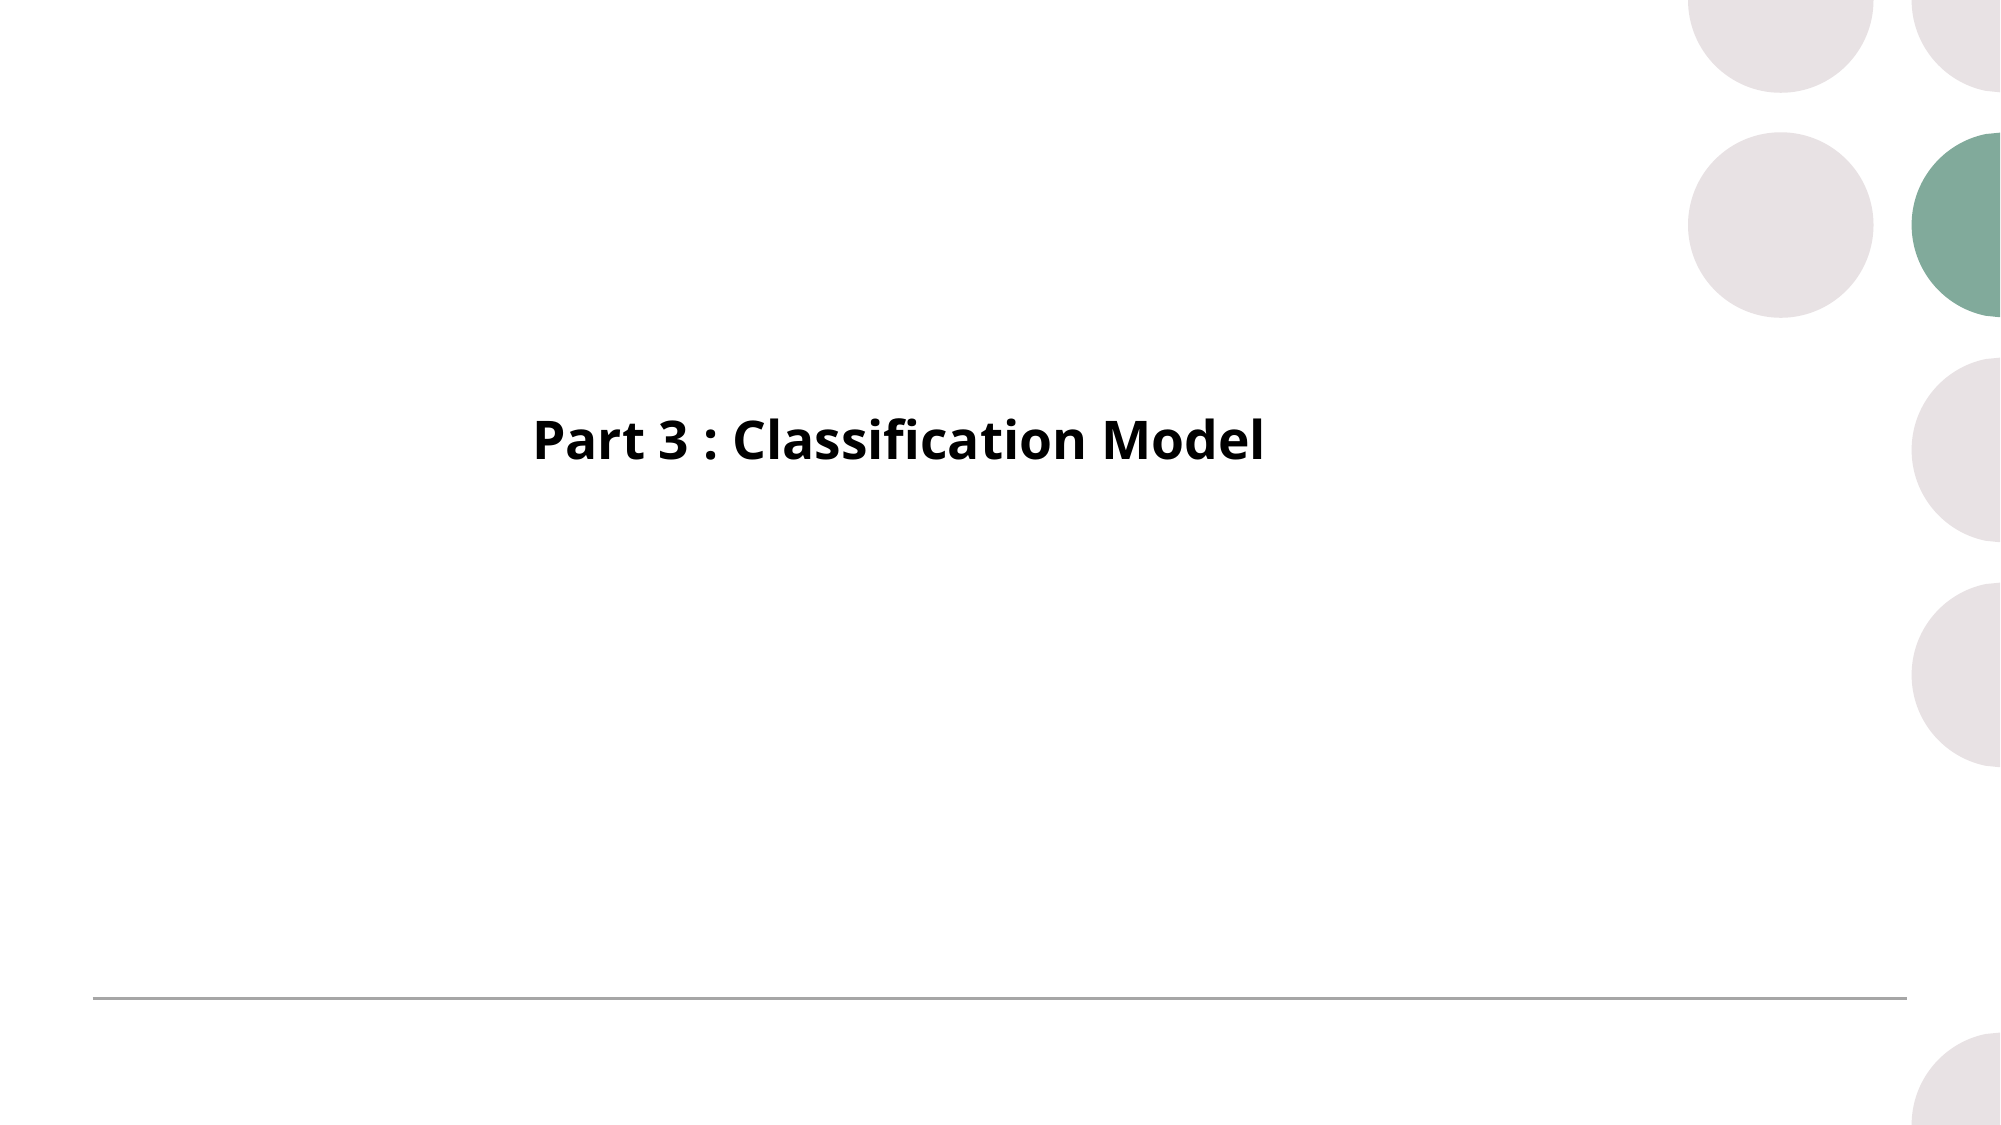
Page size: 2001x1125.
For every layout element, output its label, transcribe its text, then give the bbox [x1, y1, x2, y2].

title Part 3 : Classification Model [517, 399, 1721, 608]
